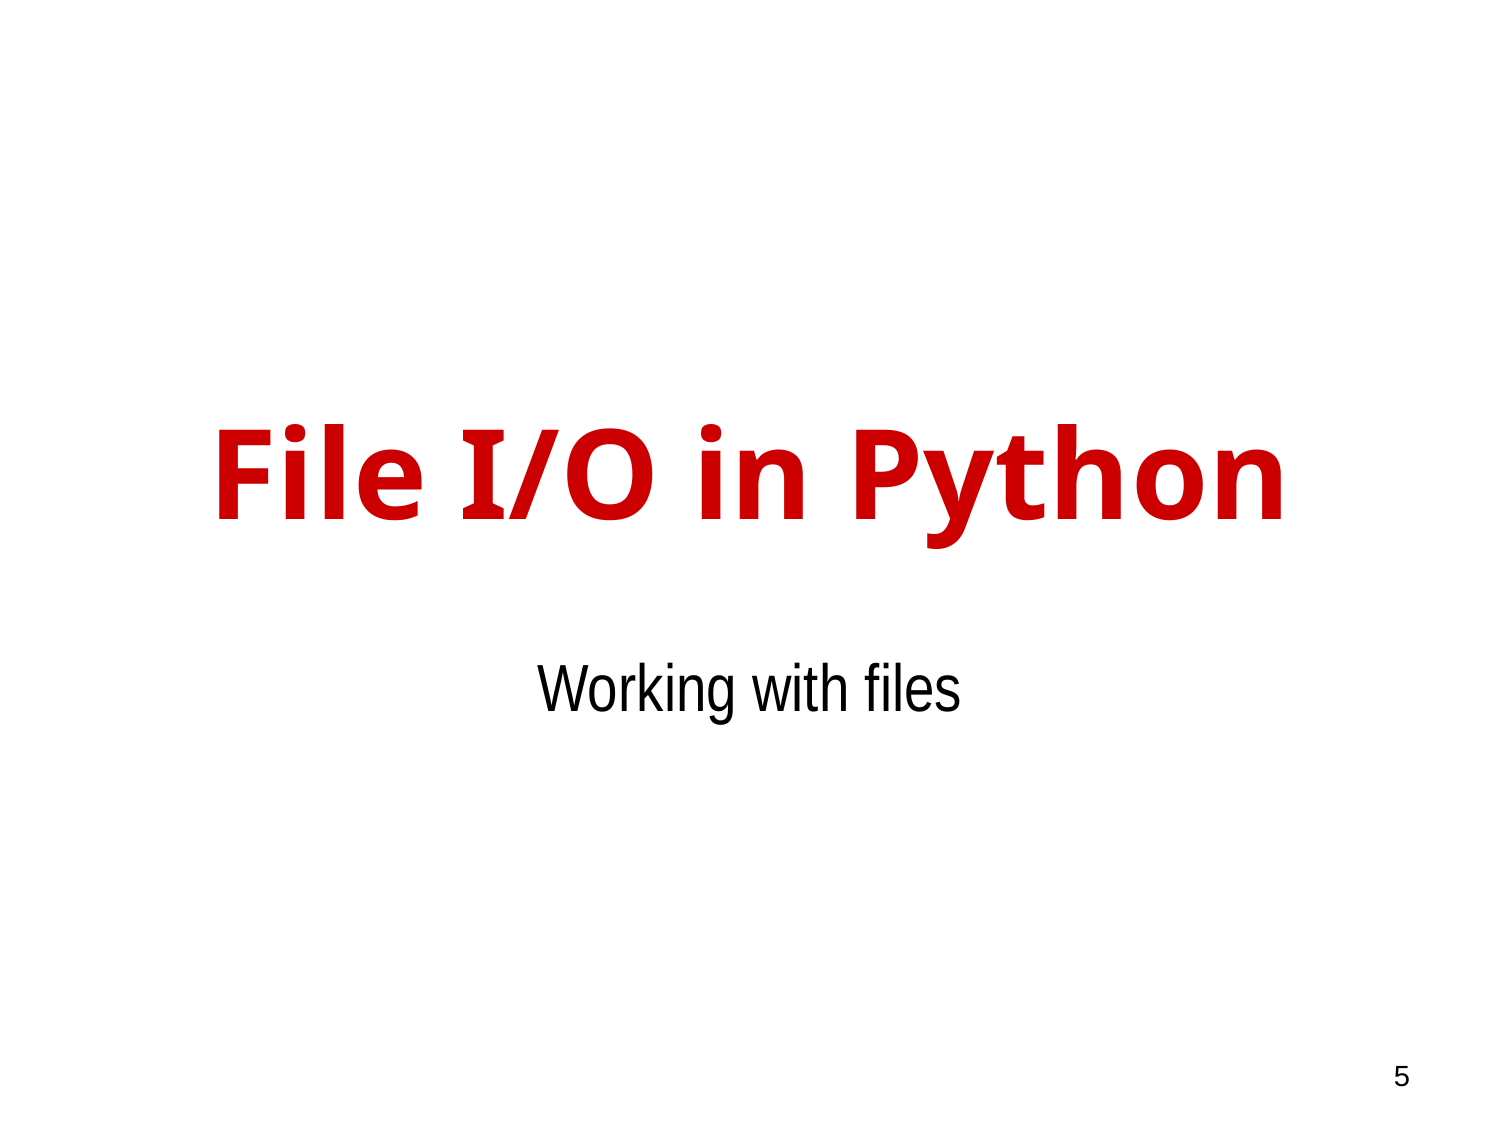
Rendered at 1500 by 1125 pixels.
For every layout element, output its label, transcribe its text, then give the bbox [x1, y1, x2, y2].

title File I/O in Python [112, 349, 1388, 591]
slide_number 5 [1074, 1049, 1426, 1088]
subtitle Working with files [224, 637, 1276, 926]
